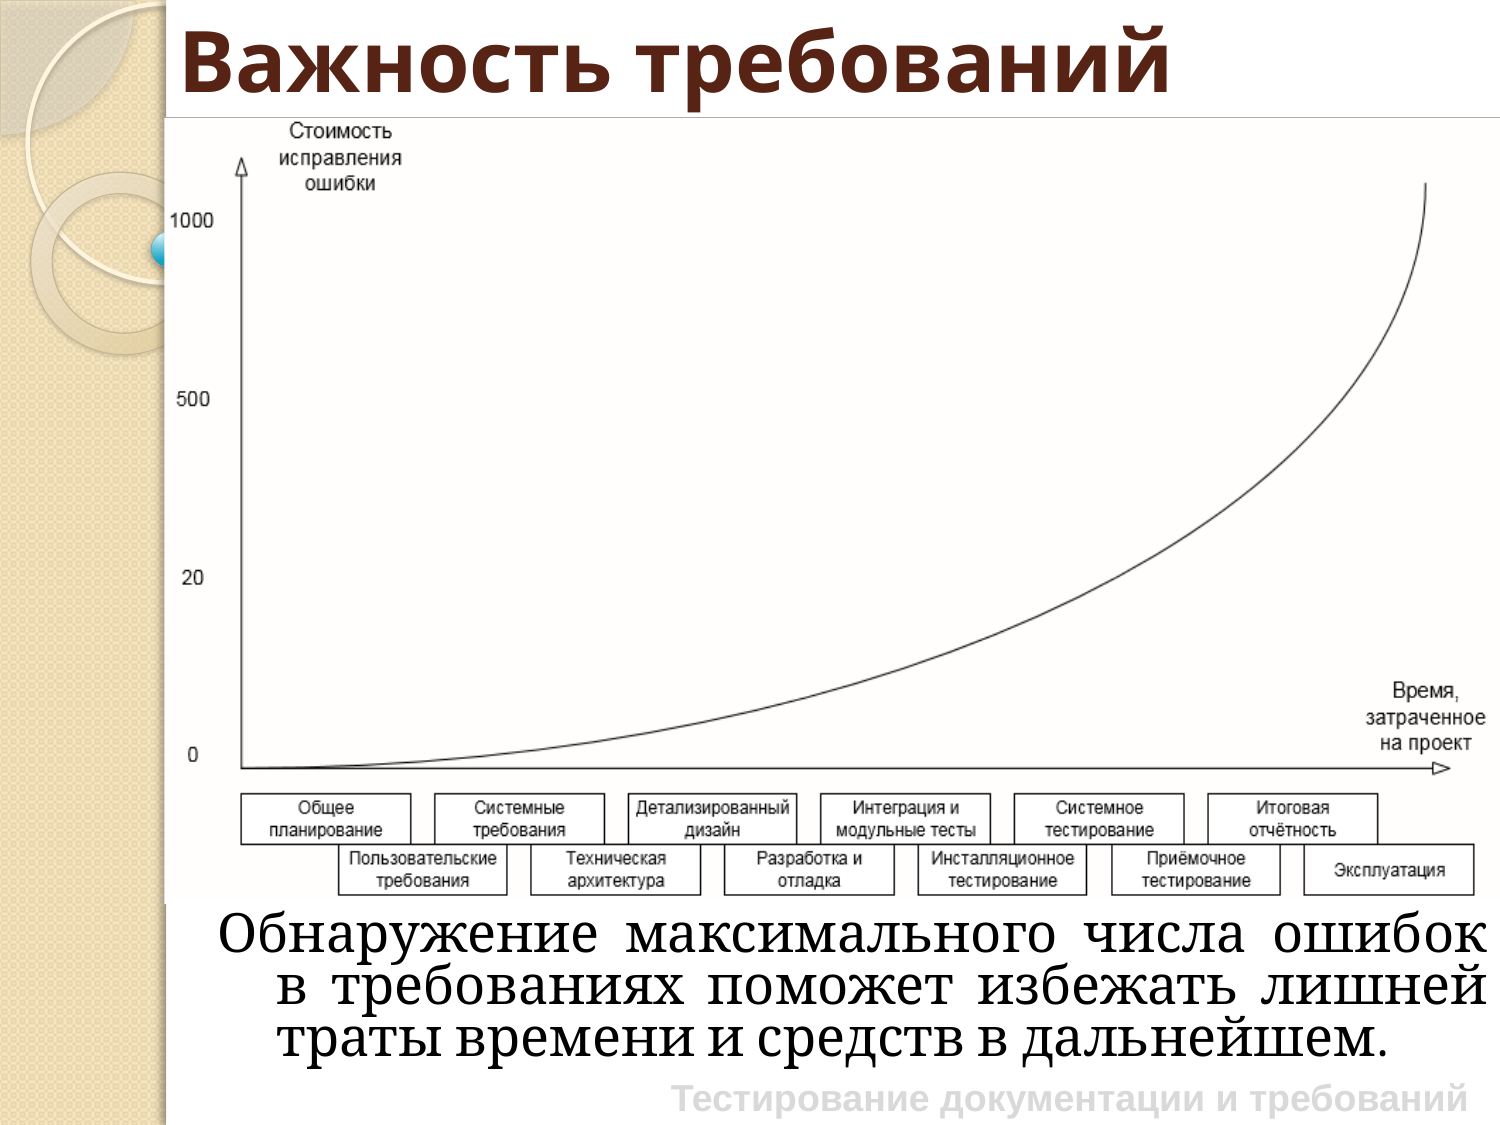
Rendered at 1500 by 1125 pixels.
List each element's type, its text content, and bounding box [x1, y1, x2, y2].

picture [159, 116, 1500, 905]
title Важность требований [164, 0, 1462, 115]
text_box Обнаружение максимального числа ошибок в требованиях поможет избежать лишней траты времени и средств в дальнейшем. [202, 915, 1500, 1125]
